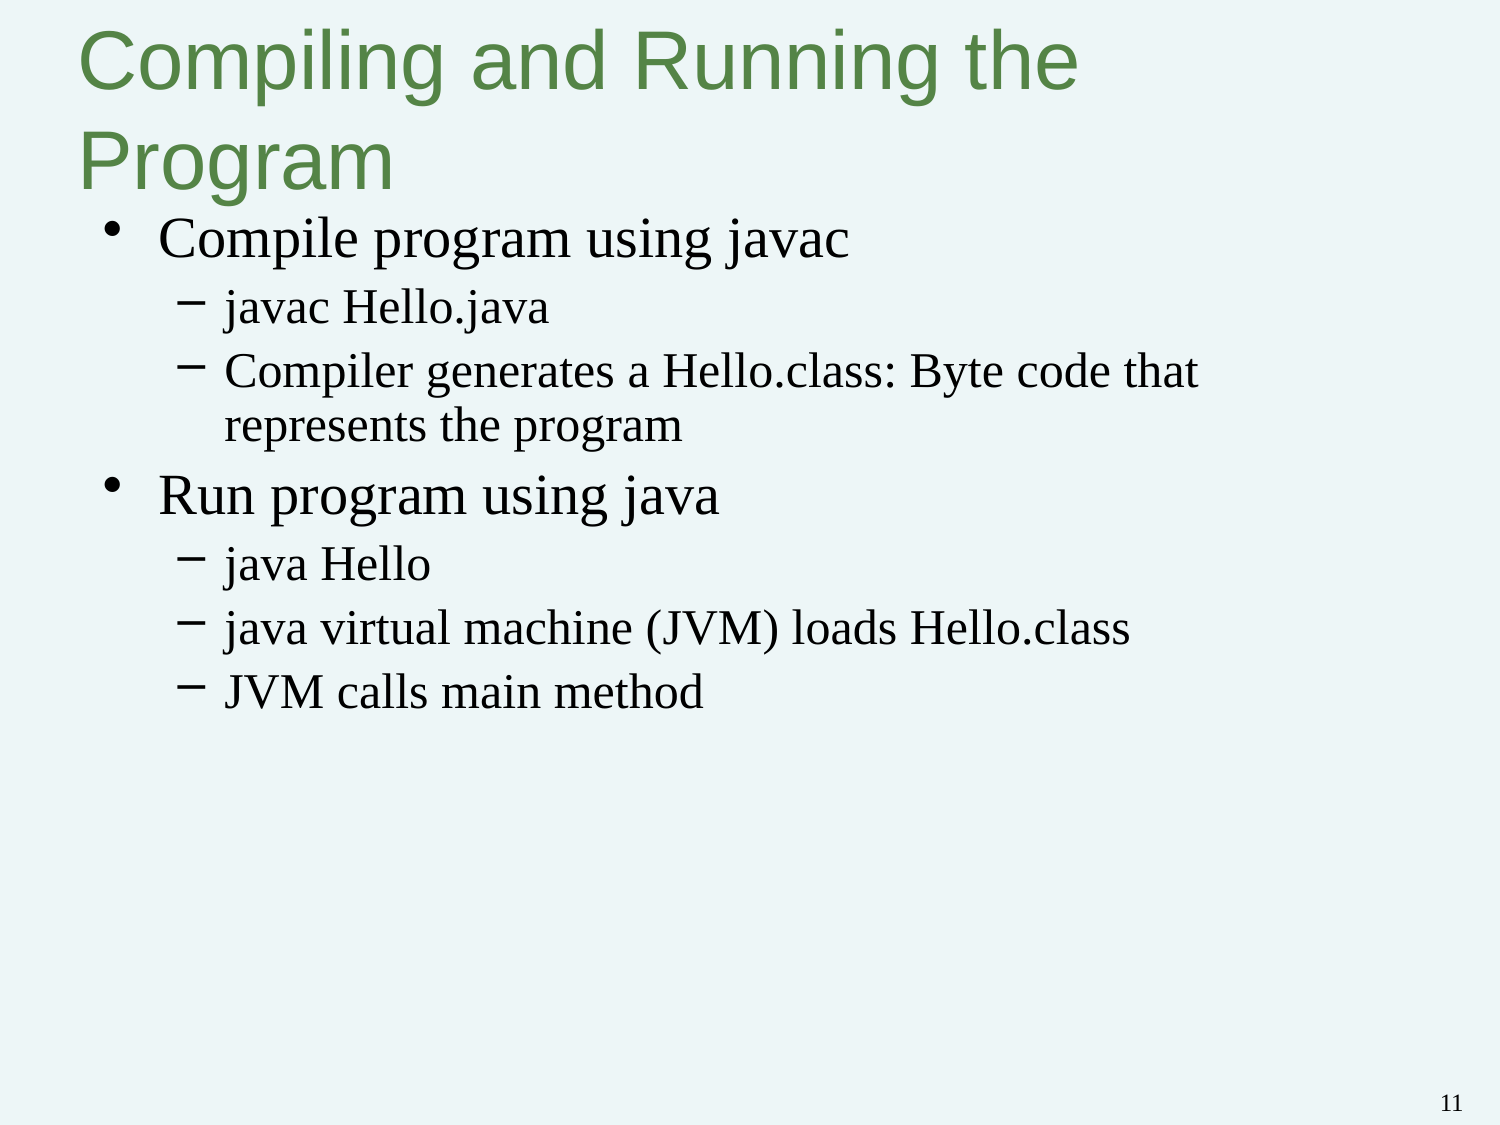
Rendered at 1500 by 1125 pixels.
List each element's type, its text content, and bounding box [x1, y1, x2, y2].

title Compiling and Running the Program [62, 12, 1438, 201]
list Compile program using javac javac Hello.java Compiler generates a Hello.class: Byte code that represents the program Run program using java java Hello java virtual machine (JVM) loads Hello.class JVM calls main method [87, 199, 1363, 963]
